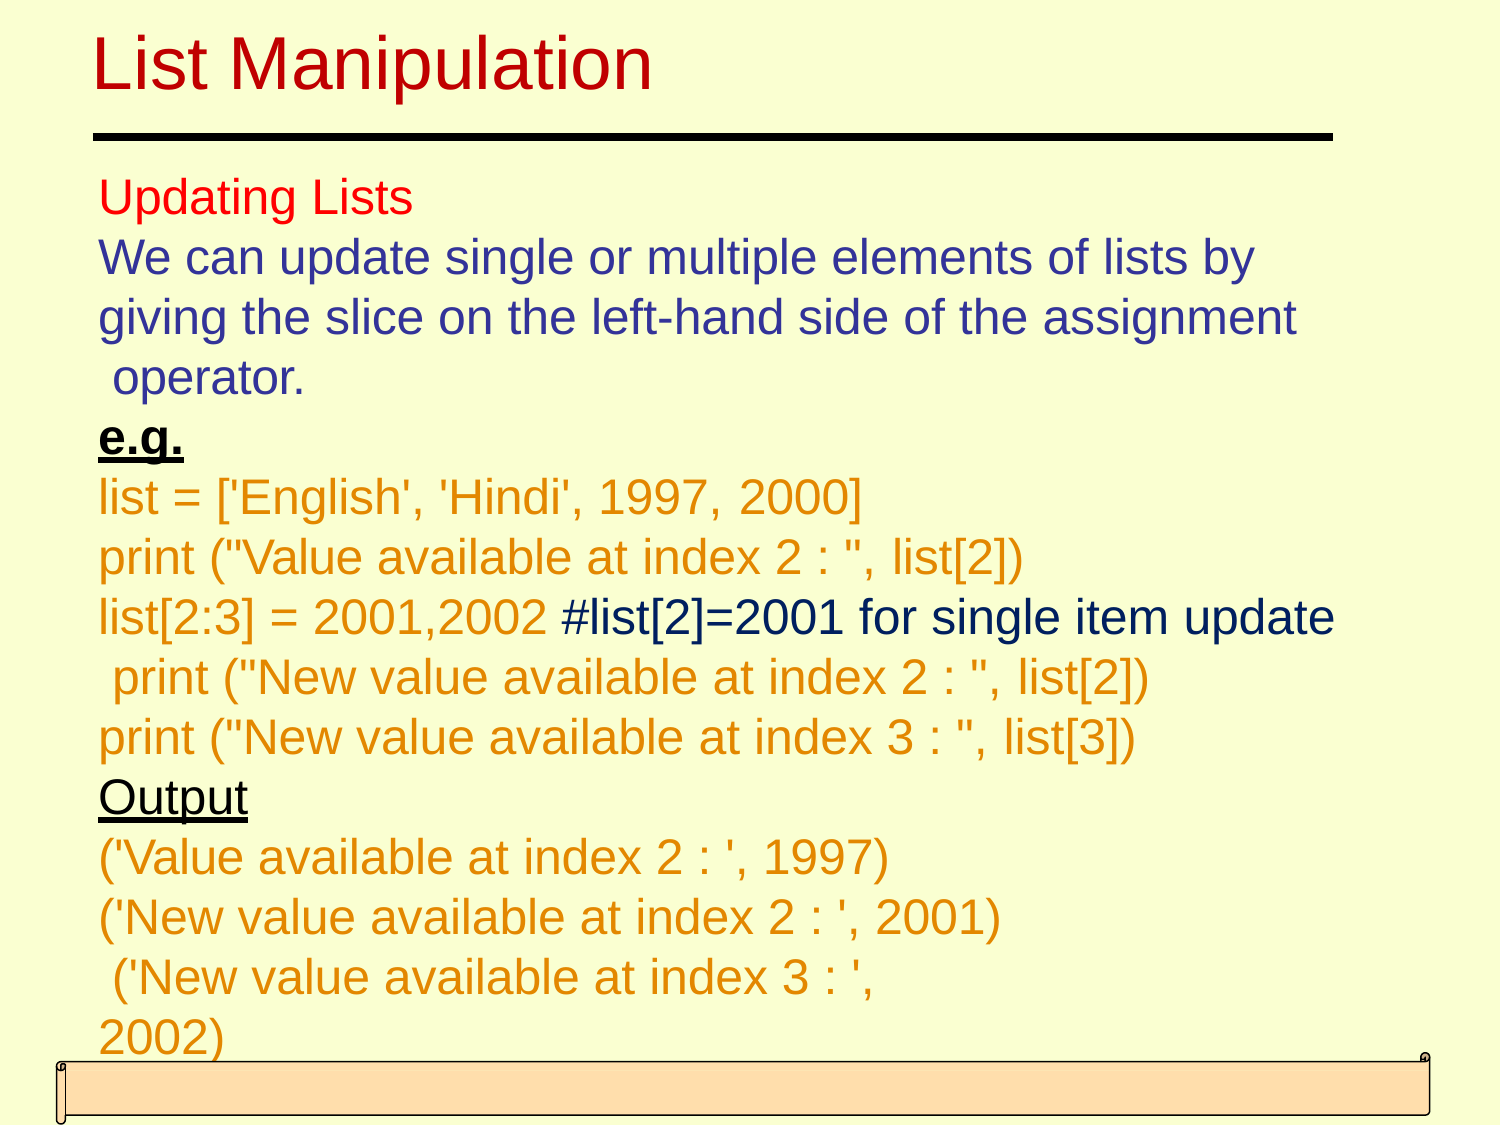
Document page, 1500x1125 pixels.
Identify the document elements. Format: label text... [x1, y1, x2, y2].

text_box [56, 1063, 66, 1071]
text_box [56, 1059, 1430, 1124]
title List Manipulation [89, 12, 657, 203]
text_box [1420, 1052, 1430, 1059]
text_box [76, 9, 675, 116]
text_box Updating Lists We can update single or multiple elements of lists by giving the slice on the left-hand side of the assignment operator. e.g. list = ['English', 'Hindi', 1997, 2000] print ("Value available at index 2 : ", list[2]) list[2:3] = 2001,2002 #list[2]=2001 for single item update print ("New value available at index 2 : ", list[2]) print ("New value available at index 3 : ", list[3]) Output ('Value available at index 2 : ', 1997) ('New value available at index 2 : ', 2001) ('New value available at index 3 : ', 2002) [96, 162, 1343, 1061]
